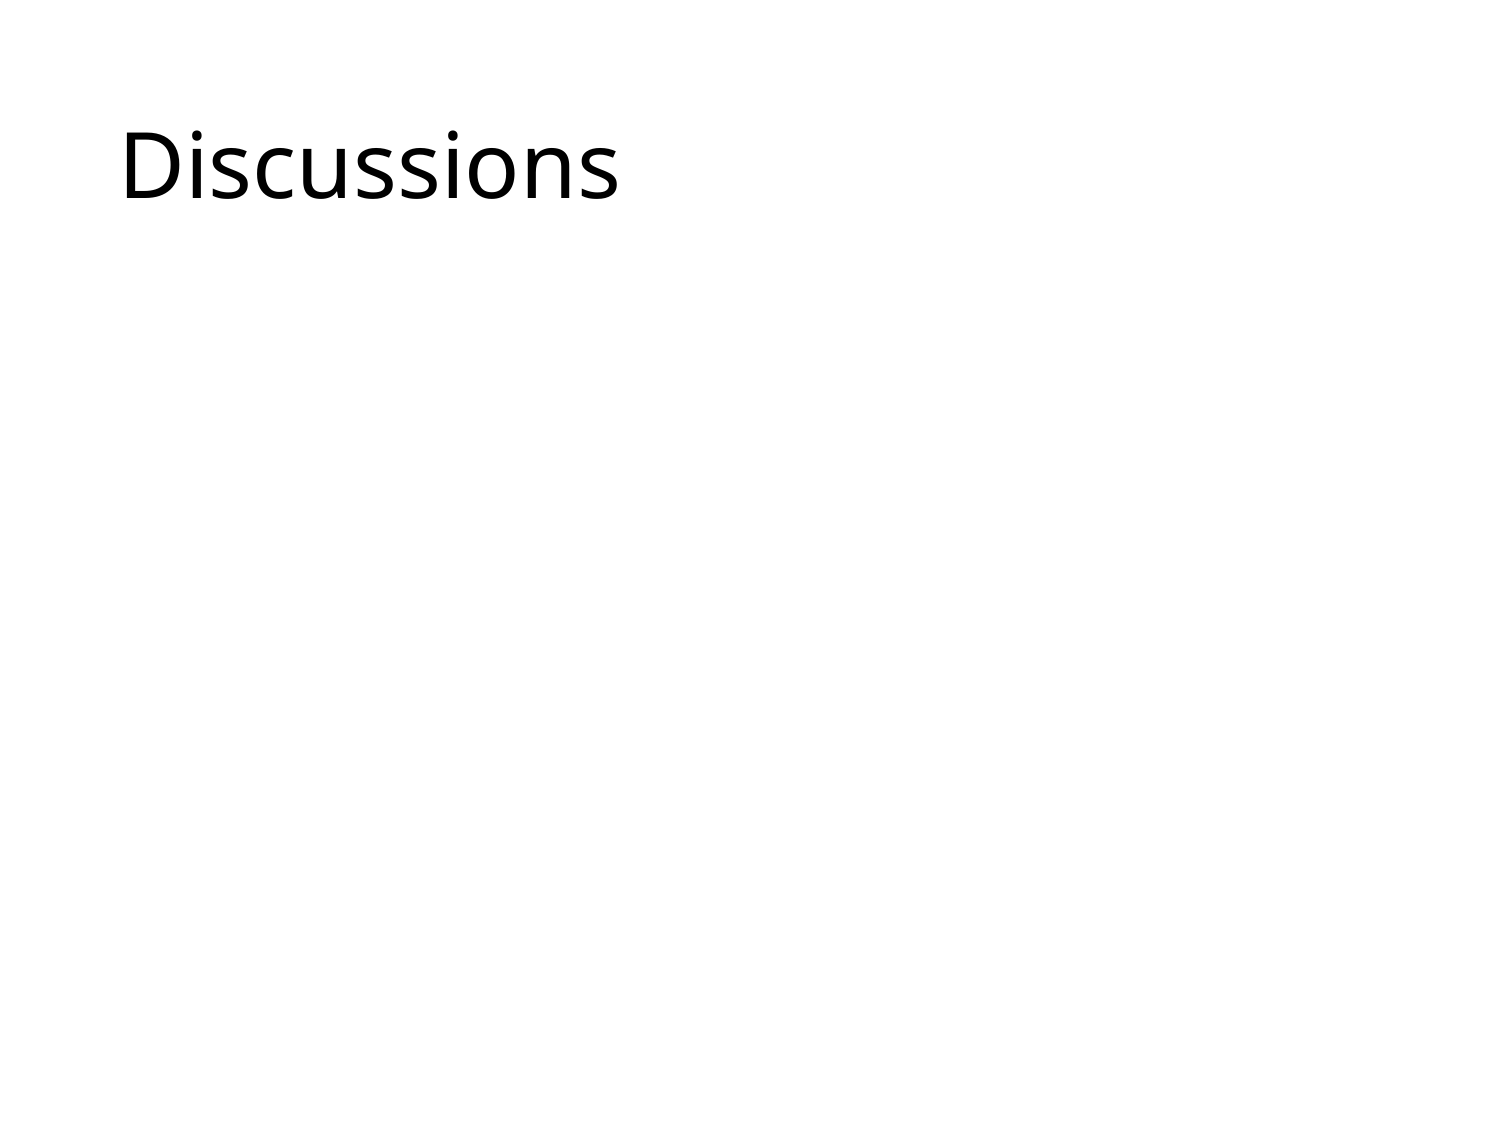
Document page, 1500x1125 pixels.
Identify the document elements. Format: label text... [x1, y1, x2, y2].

title Discussions [103, 59, 1397, 278]
